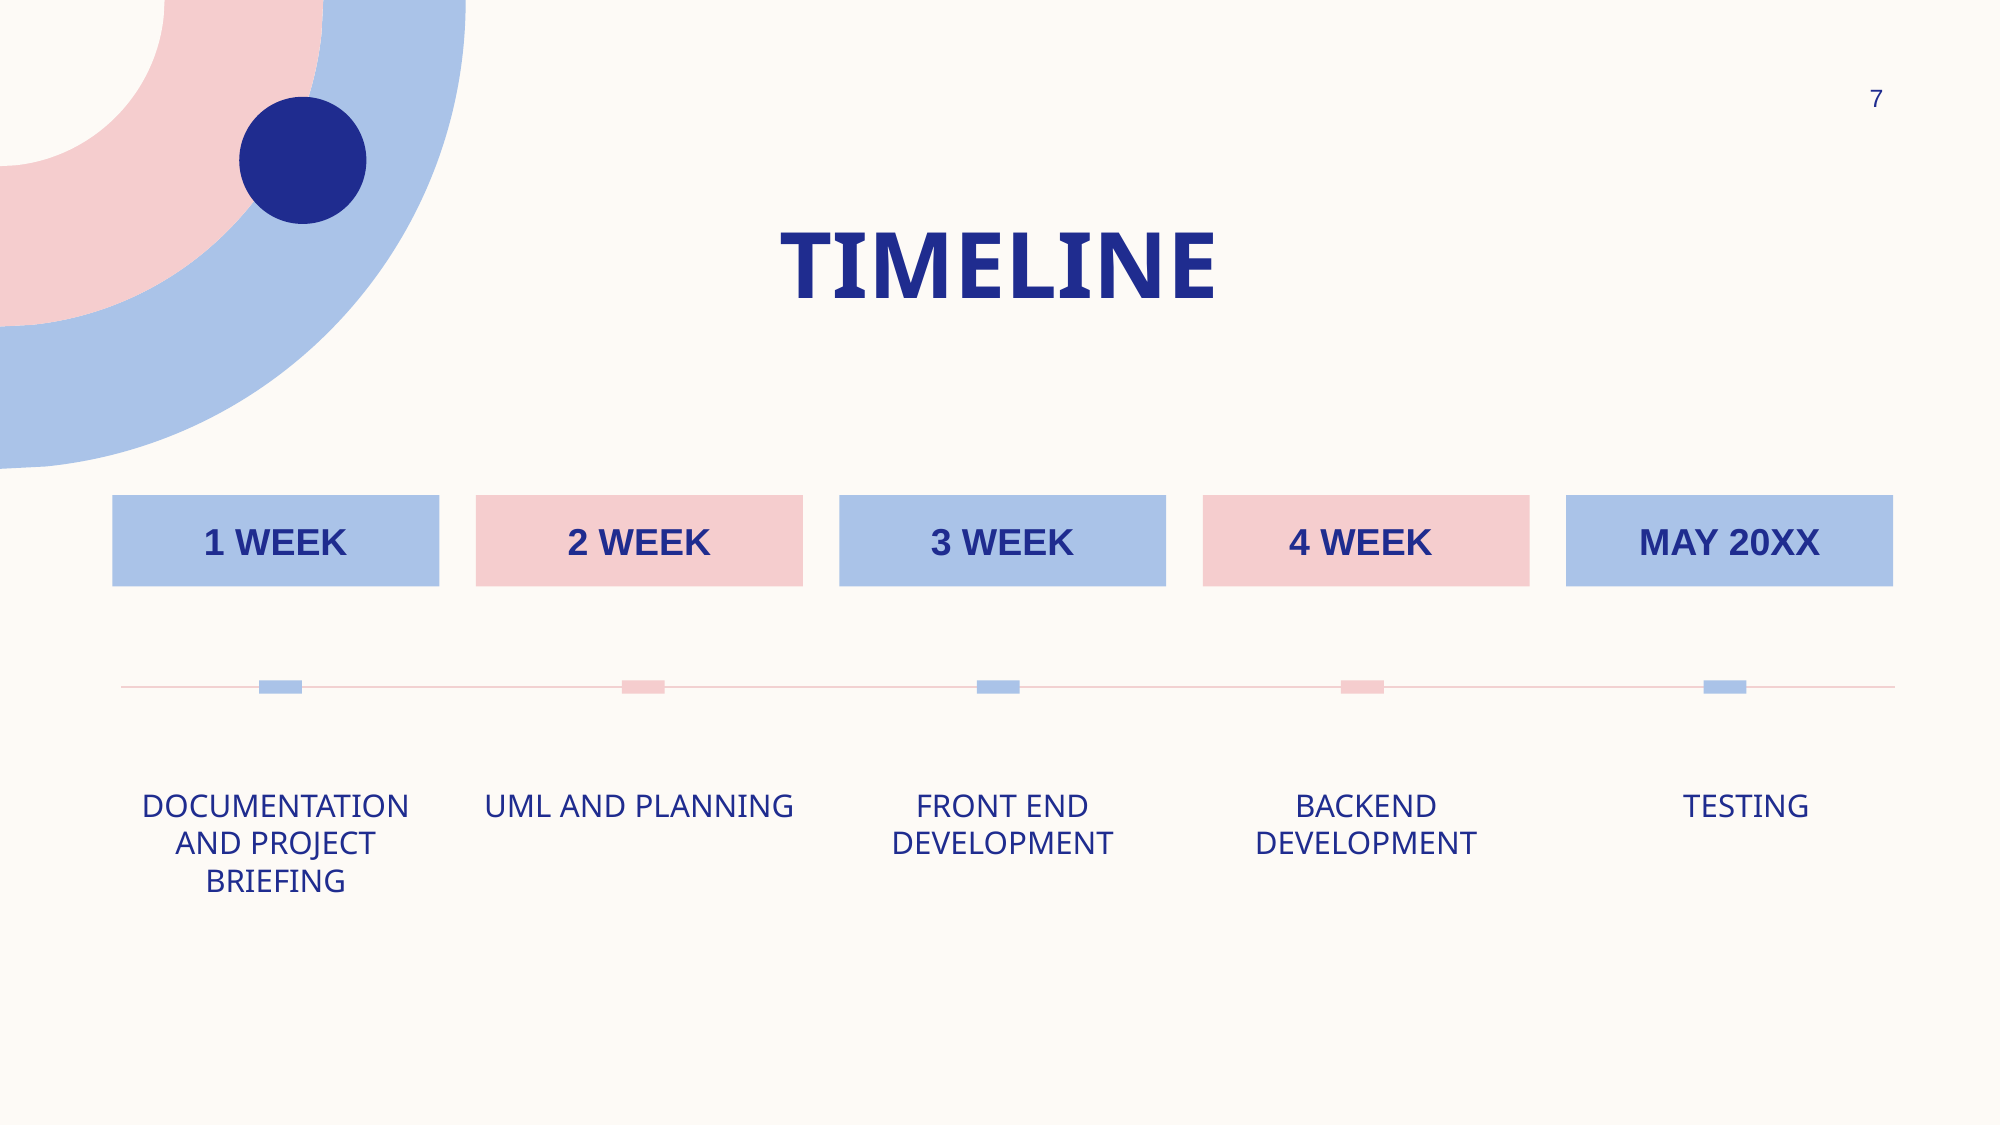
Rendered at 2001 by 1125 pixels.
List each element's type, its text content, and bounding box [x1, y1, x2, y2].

list 4 WEEK [1202, 495, 1530, 587]
list DOCUMENTATION AND PROJECT BRIEFING [112, 778, 440, 909]
list 2 week [475, 495, 803, 587]
list FRONT END DEVELOPMENT [839, 778, 1167, 909]
text_box [621, 679, 666, 695]
title TIMELINE [124, 199, 1875, 326]
list 1 week [112, 495, 440, 587]
slide_number 7 [1795, 75, 1958, 120]
text_box [1703, 679, 1747, 695]
list MAY 20XX [1566, 495, 1894, 587]
list UML AND PLANNING [475, 778, 803, 909]
text_box [258, 679, 303, 695]
list 3 WEEK [839, 495, 1167, 587]
list TESTING [1583, 778, 1910, 909]
text_box [1340, 679, 1385, 695]
list BACKEND DEVELOPMENT [1202, 778, 1530, 909]
text_box [976, 679, 1021, 695]
